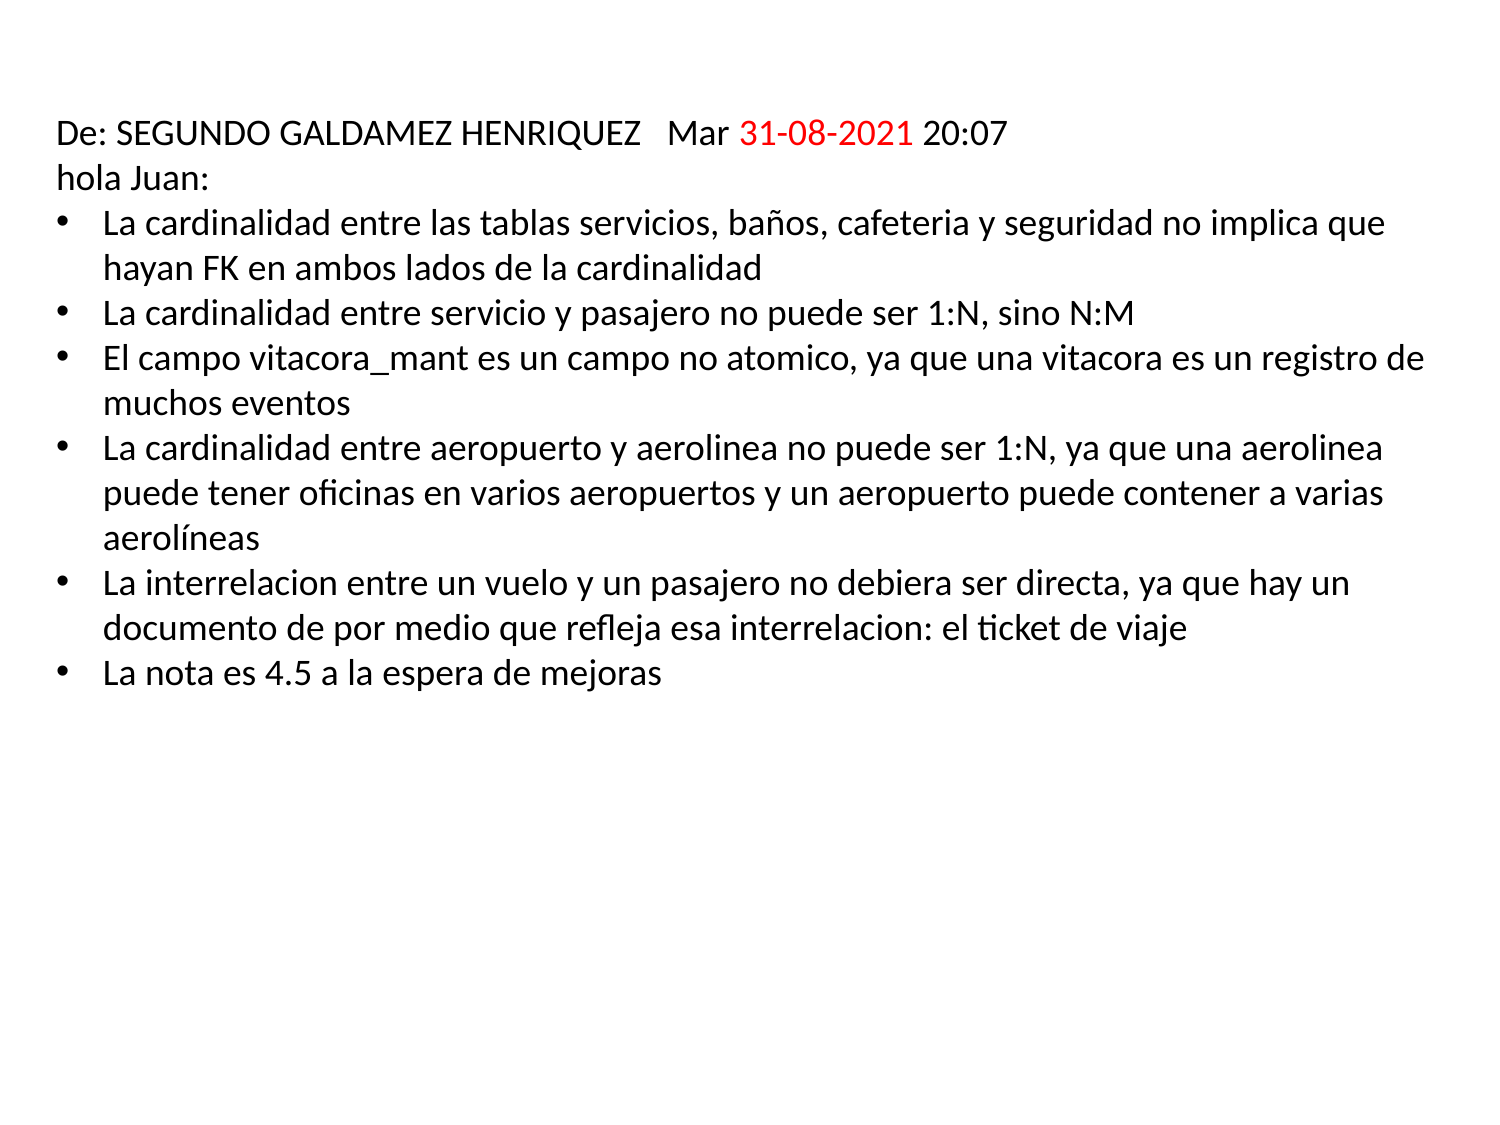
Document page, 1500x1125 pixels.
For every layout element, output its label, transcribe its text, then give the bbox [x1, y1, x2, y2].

text_box De: SEGUNDO GALDAMEZ HENRIQUEZ Mar 31-08-2021 20:07 hola Juan: La cardinalidad entre las tablas servicios, baños, cafeteria y seguridad no implica que hayan FK en ambos lados de la cardinalidad La cardinalidad entre servicio y pasajero no puede ser 1:N, sino N:M El campo vitacora_mant es un campo no atomico, ya que una vitacora es un registro de muchos eventos La cardinalidad entre aeropuerto y aerolinea no puede ser 1:N, ya que una aerolinea puede tener oficinas en varios aeropuertos y un aeropuerto puede contener a varias aerolíneas La interrelacion entre un vuelo y un pasajero no debiera ser directa, ya que hay un documento de por medio que refleja esa interrelacion: el ticket de viaje La nota es 4.5 a la espera de mejoras [41, 100, 1447, 701]
